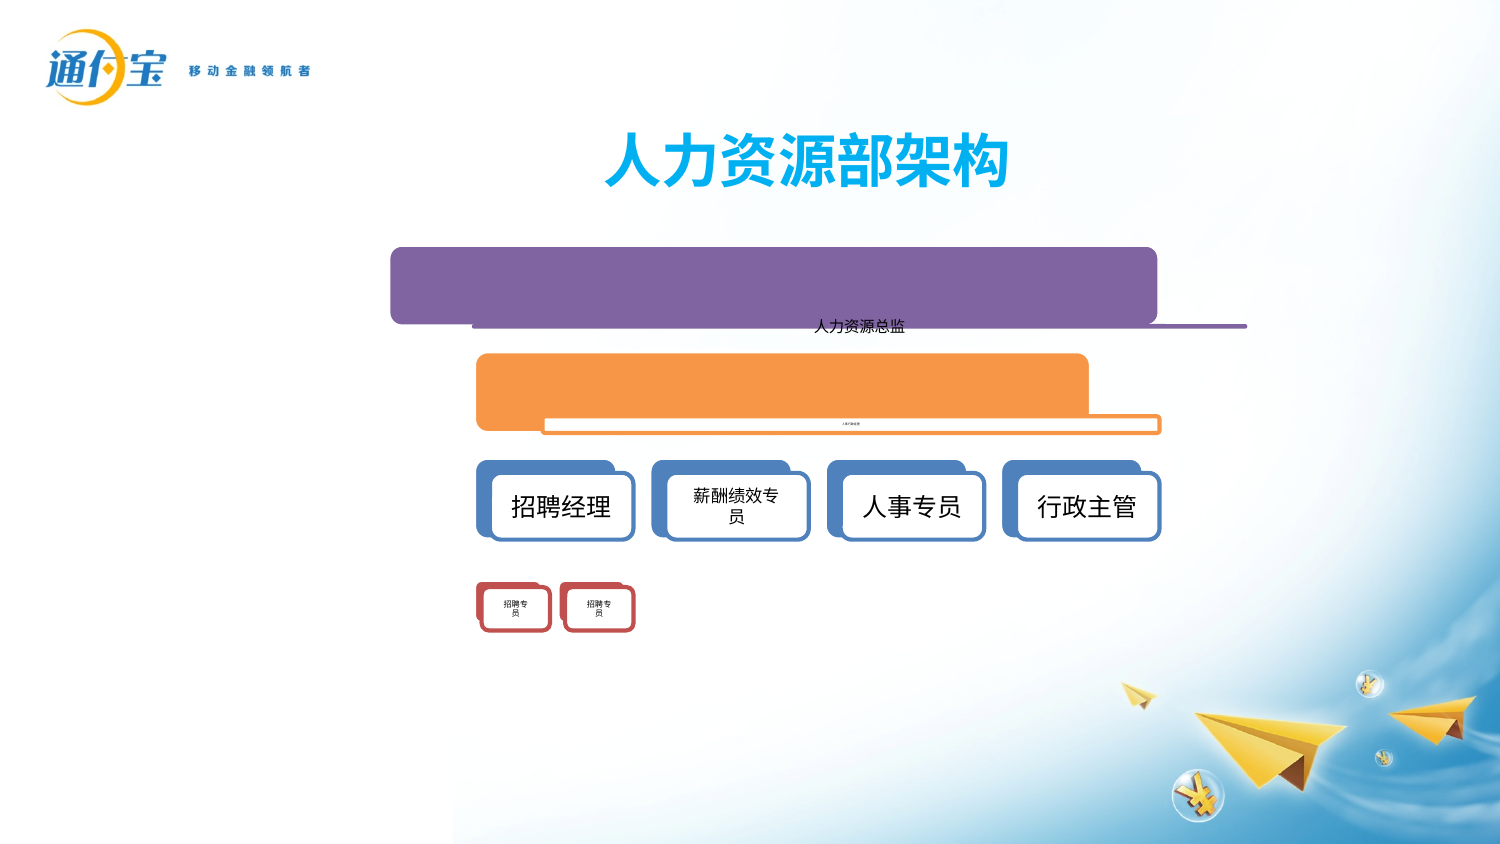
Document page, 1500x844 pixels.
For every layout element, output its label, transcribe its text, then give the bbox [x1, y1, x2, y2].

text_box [280, 244, 1353, 753]
picture [0, 0, 1500, 844]
text_box 人力资源部架构 [588, 117, 1026, 202]
